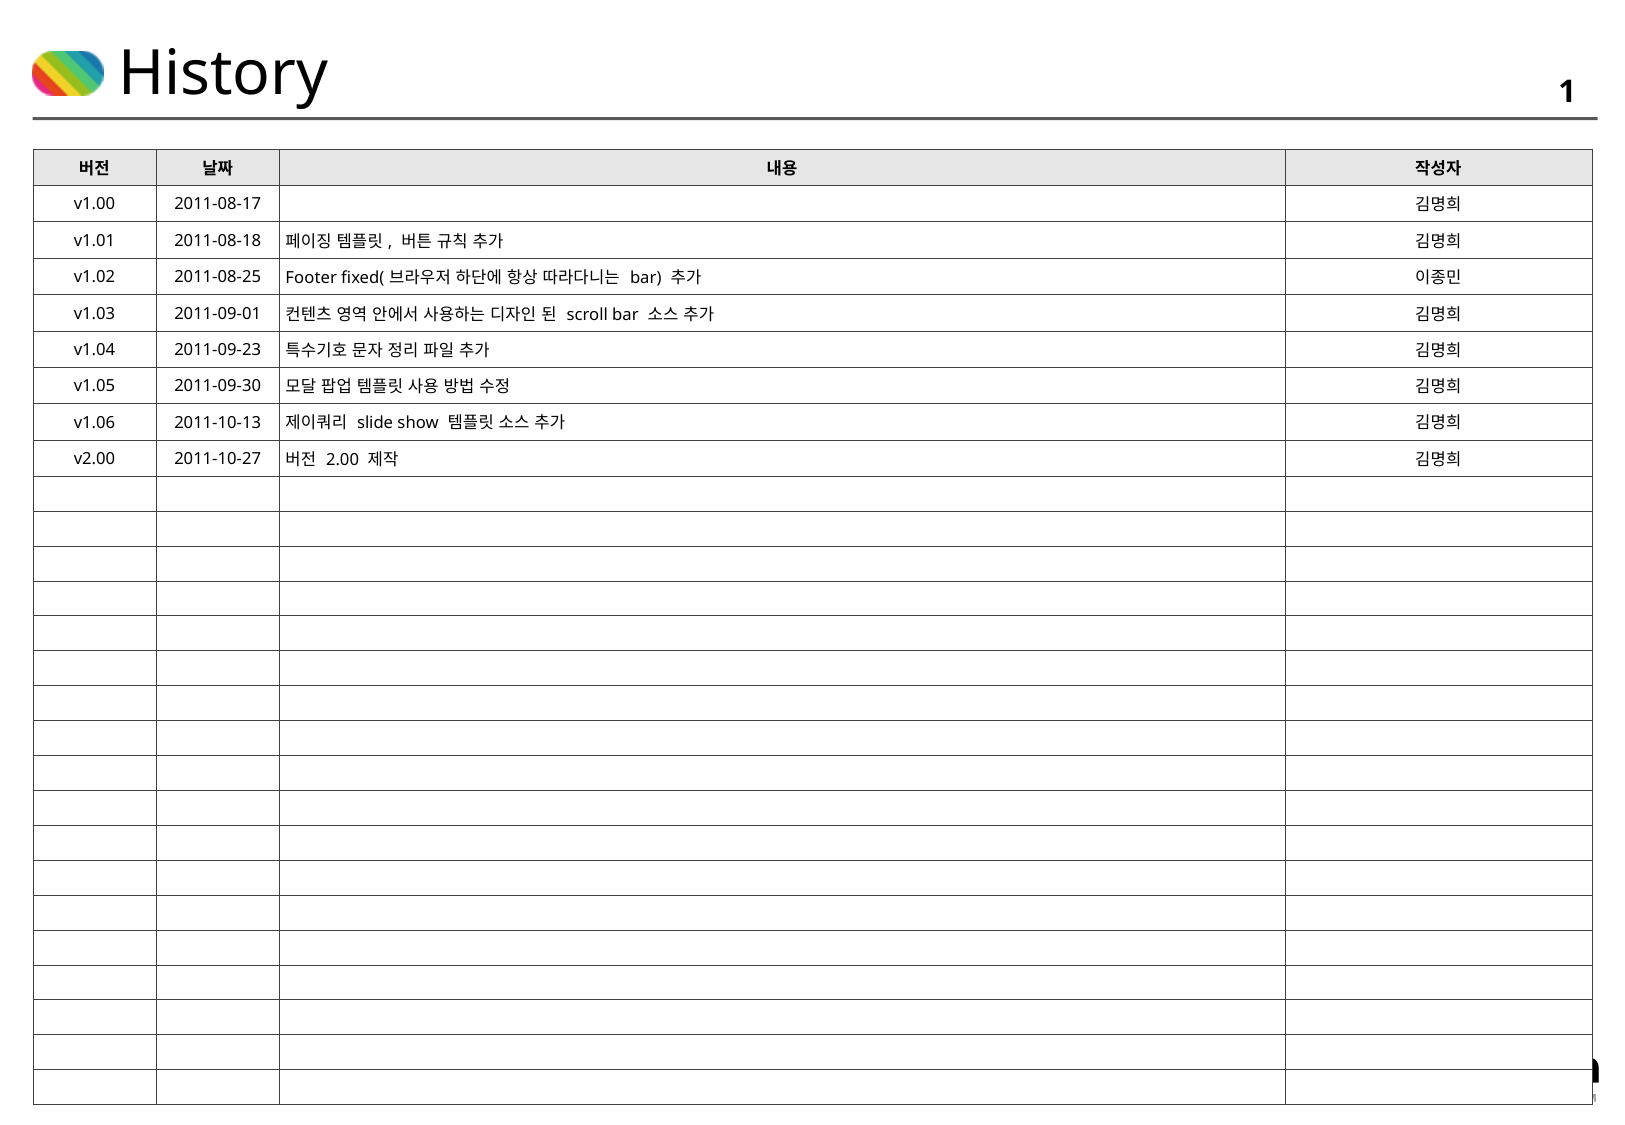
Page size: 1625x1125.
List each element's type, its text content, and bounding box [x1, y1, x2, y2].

text_box 1 [1543, 63, 1592, 116]
table_cell [1286, 1070, 1416, 1104]
table_cell [34, 651, 156, 685]
table_cell [1286, 582, 1592, 615]
table_cell 2011-09-30 [157, 368, 279, 403]
table_cell [157, 1070, 279, 1104]
table_cell [34, 896, 156, 930]
table_cell v1.03 [34, 295, 156, 331]
table_cell [1286, 512, 1592, 546]
table_cell [1286, 477, 1592, 511]
table_cell v1.06 [34, 404, 156, 440]
table_cell 김명희 [1286, 332, 1592, 367]
table_cell 2011-08-17 [157, 186, 279, 221]
table_cell [280, 186, 1285, 221]
table_cell [157, 582, 279, 615]
table_cell 2011-09-23 [157, 332, 279, 367]
table_cell 김명희 [1286, 404, 1592, 440]
table_cell [1286, 721, 1592, 755]
table_cell [34, 686, 156, 720]
table_cell [34, 582, 156, 615]
table_cell [34, 547, 156, 581]
table_cell 김명희 [1286, 186, 1592, 221]
table_cell 김명희 [1286, 295, 1592, 331]
table_header 날짜 [157, 150, 279, 185]
table_cell 김명희 [1286, 368, 1592, 403]
table_cell 제이쿼리 slide show 템플릿 소스 추가 [280, 404, 1285, 440]
table_cell [1286, 1035, 1416, 1069]
table_cell 김명희 [1286, 441, 1592, 476]
table_cell [280, 477, 1285, 511]
picture [32, 51, 104, 96]
table_cell v2.00 [34, 441, 156, 476]
table_cell [157, 512, 279, 546]
table_cell v1.00 [34, 186, 156, 221]
table_cell [157, 616, 279, 650]
table_cell [1286, 791, 1592, 825]
table_cell [280, 721, 1285, 755]
table_cell [280, 651, 1285, 685]
table_cell [34, 861, 156, 895]
table_cell 2011-09-01 [157, 295, 279, 331]
table_cell [157, 721, 279, 755]
table_cell [1286, 1000, 1592, 1034]
table_cell [280, 686, 1285, 720]
table_cell [280, 756, 1285, 790]
table_cell [280, 1035, 1285, 1069]
table_cell 모달 팝업 템플릿 사용 방법 수정 [280, 368, 1285, 403]
table_cell [1286, 651, 1592, 685]
table_cell [34, 616, 156, 650]
table_cell [157, 1035, 279, 1069]
table_cell [34, 931, 156, 965]
table_cell 김명희 [1286, 222, 1592, 258]
table_cell 컨텐츠 영역 안에서 사용하는 디자인 된 scroll bar 소스 추가 [280, 295, 1285, 331]
table_header 버전 [34, 150, 156, 185]
table_cell [280, 826, 1285, 860]
table_cell [157, 896, 279, 930]
table_cell [34, 1070, 156, 1104]
table_header 내용 [280, 150, 1285, 185]
table_cell [1286, 686, 1592, 720]
table_cell [157, 826, 279, 860]
table_cell [280, 1070, 1285, 1104]
table_cell [280, 861, 1285, 895]
table_cell [34, 721, 156, 755]
table_cell [157, 861, 279, 895]
table_cell [1286, 861, 1592, 895]
table_cell [280, 582, 1285, 615]
table_cell [280, 547, 1285, 581]
table_cell [34, 791, 156, 825]
table_cell [157, 547, 279, 581]
table_cell 2011-10-13 [157, 404, 279, 440]
table_cell [34, 477, 156, 511]
table_cell [157, 966, 279, 999]
table_cell 2011-08-25 [157, 259, 279, 294]
table_cell [34, 1035, 156, 1069]
table_cell [280, 616, 1285, 650]
table_cell 특수기호 문자 정리 파일 추가 [280, 332, 1285, 367]
table_cell [1286, 756, 1592, 790]
table_cell [34, 512, 156, 546]
table_cell [1286, 896, 1592, 930]
table_cell [157, 791, 279, 825]
table_cell 이종민 [1286, 259, 1592, 294]
table_cell [34, 966, 156, 999]
table_cell [34, 1000, 156, 1034]
table_cell 2011-08-18 [157, 222, 279, 258]
table_cell [280, 896, 1285, 930]
table_cell [280, 512, 1285, 546]
table_cell [157, 756, 279, 790]
text_box [31, 115, 1600, 122]
table_cell Footer fixed(브라우저 하단에 항상 따라다니는 bar) 추가 [280, 259, 1285, 294]
table_header 작성자 [1286, 150, 1592, 185]
table_cell [1286, 616, 1592, 650]
table_cell [157, 651, 279, 685]
table_cell [1286, 966, 1592, 999]
table_cell [157, 931, 279, 965]
picture [1421, 1030, 1603, 1107]
table_cell 2011-10-27 [157, 441, 279, 476]
table_cell [280, 931, 1285, 965]
table_cell [157, 477, 279, 511]
text_box History [103, 24, 343, 114]
table_cell v1.02 [34, 259, 156, 294]
table_cell v1.05 [34, 368, 156, 403]
table_cell 페이징 템플릿, 버튼 규칙 추가 [280, 222, 1285, 258]
table_cell [280, 966, 1285, 999]
table_cell [34, 756, 156, 790]
table_cell v1.04 [34, 332, 156, 367]
table_cell [34, 826, 156, 860]
table_cell [1286, 931, 1592, 965]
table_cell v1.01 [34, 222, 156, 258]
table_cell [1286, 547, 1592, 581]
table_cell [280, 1000, 1285, 1034]
table_cell [1286, 826, 1592, 860]
table_cell [157, 686, 279, 720]
table_cell [157, 1000, 279, 1034]
table_cell [280, 791, 1285, 825]
table_cell 버전 2.00 제작 [280, 441, 1285, 476]
